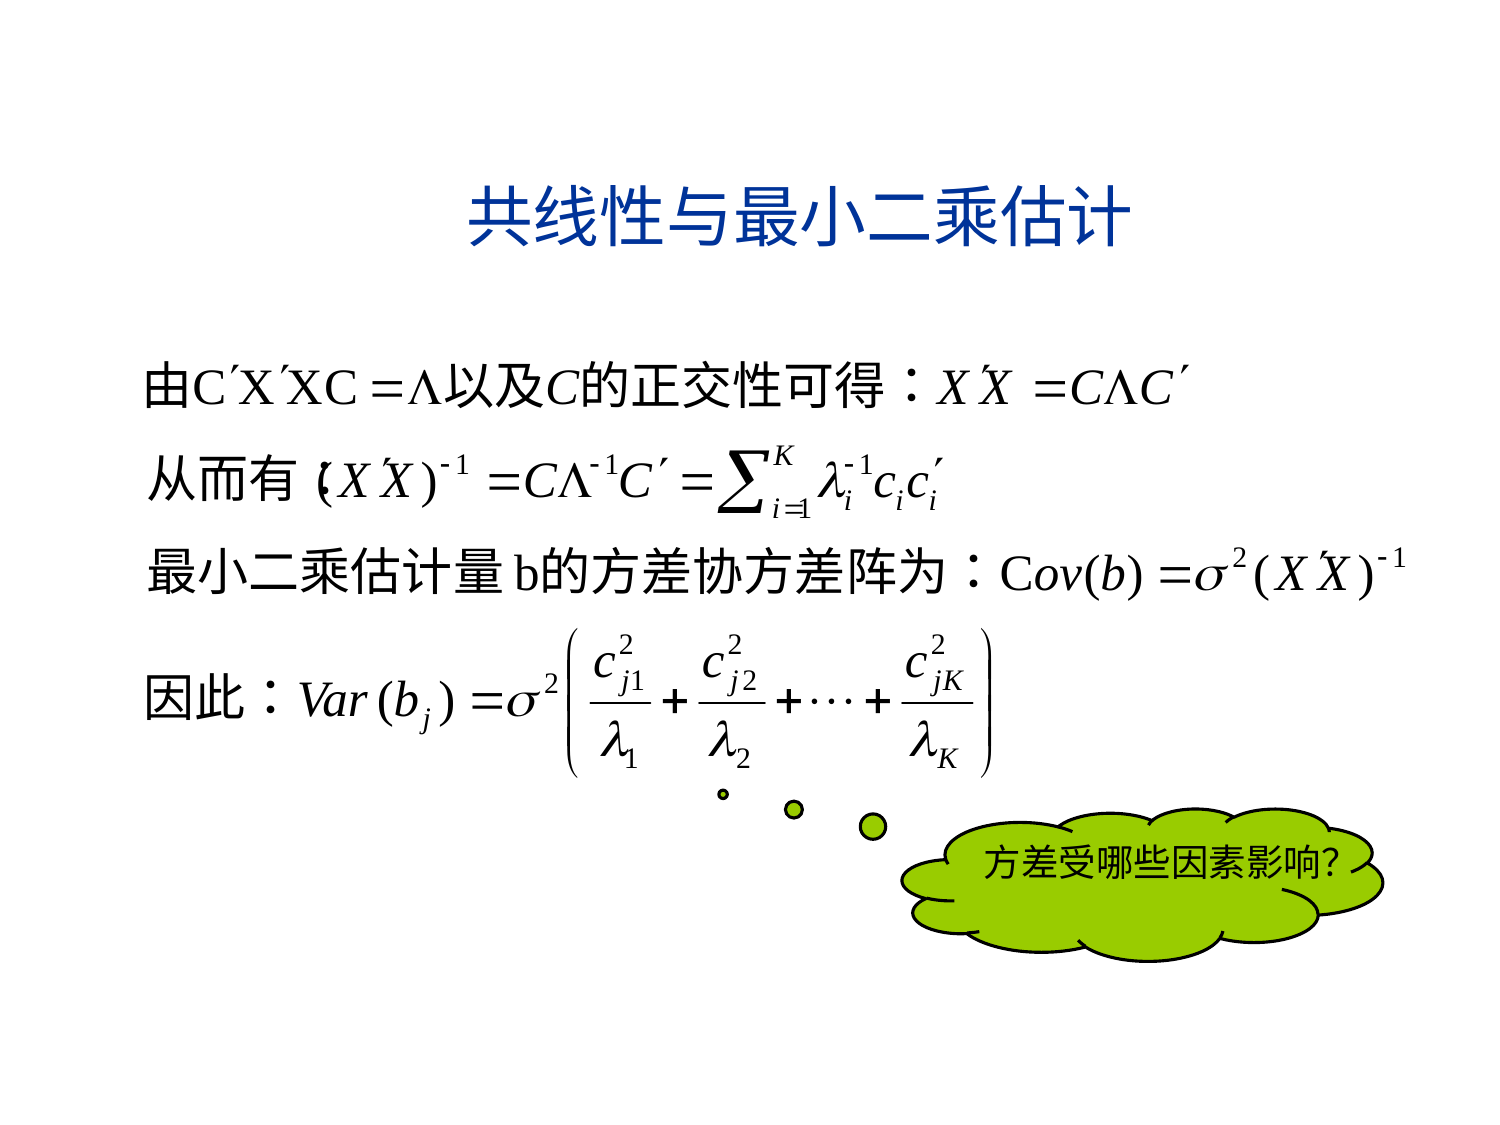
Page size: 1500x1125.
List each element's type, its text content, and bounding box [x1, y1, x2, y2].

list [140, 351, 1419, 868]
title 共线性与最小二乘估计 [124, 174, 1476, 263]
text_box 方差受哪些因素影响？ [901, 876, 1383, 962]
